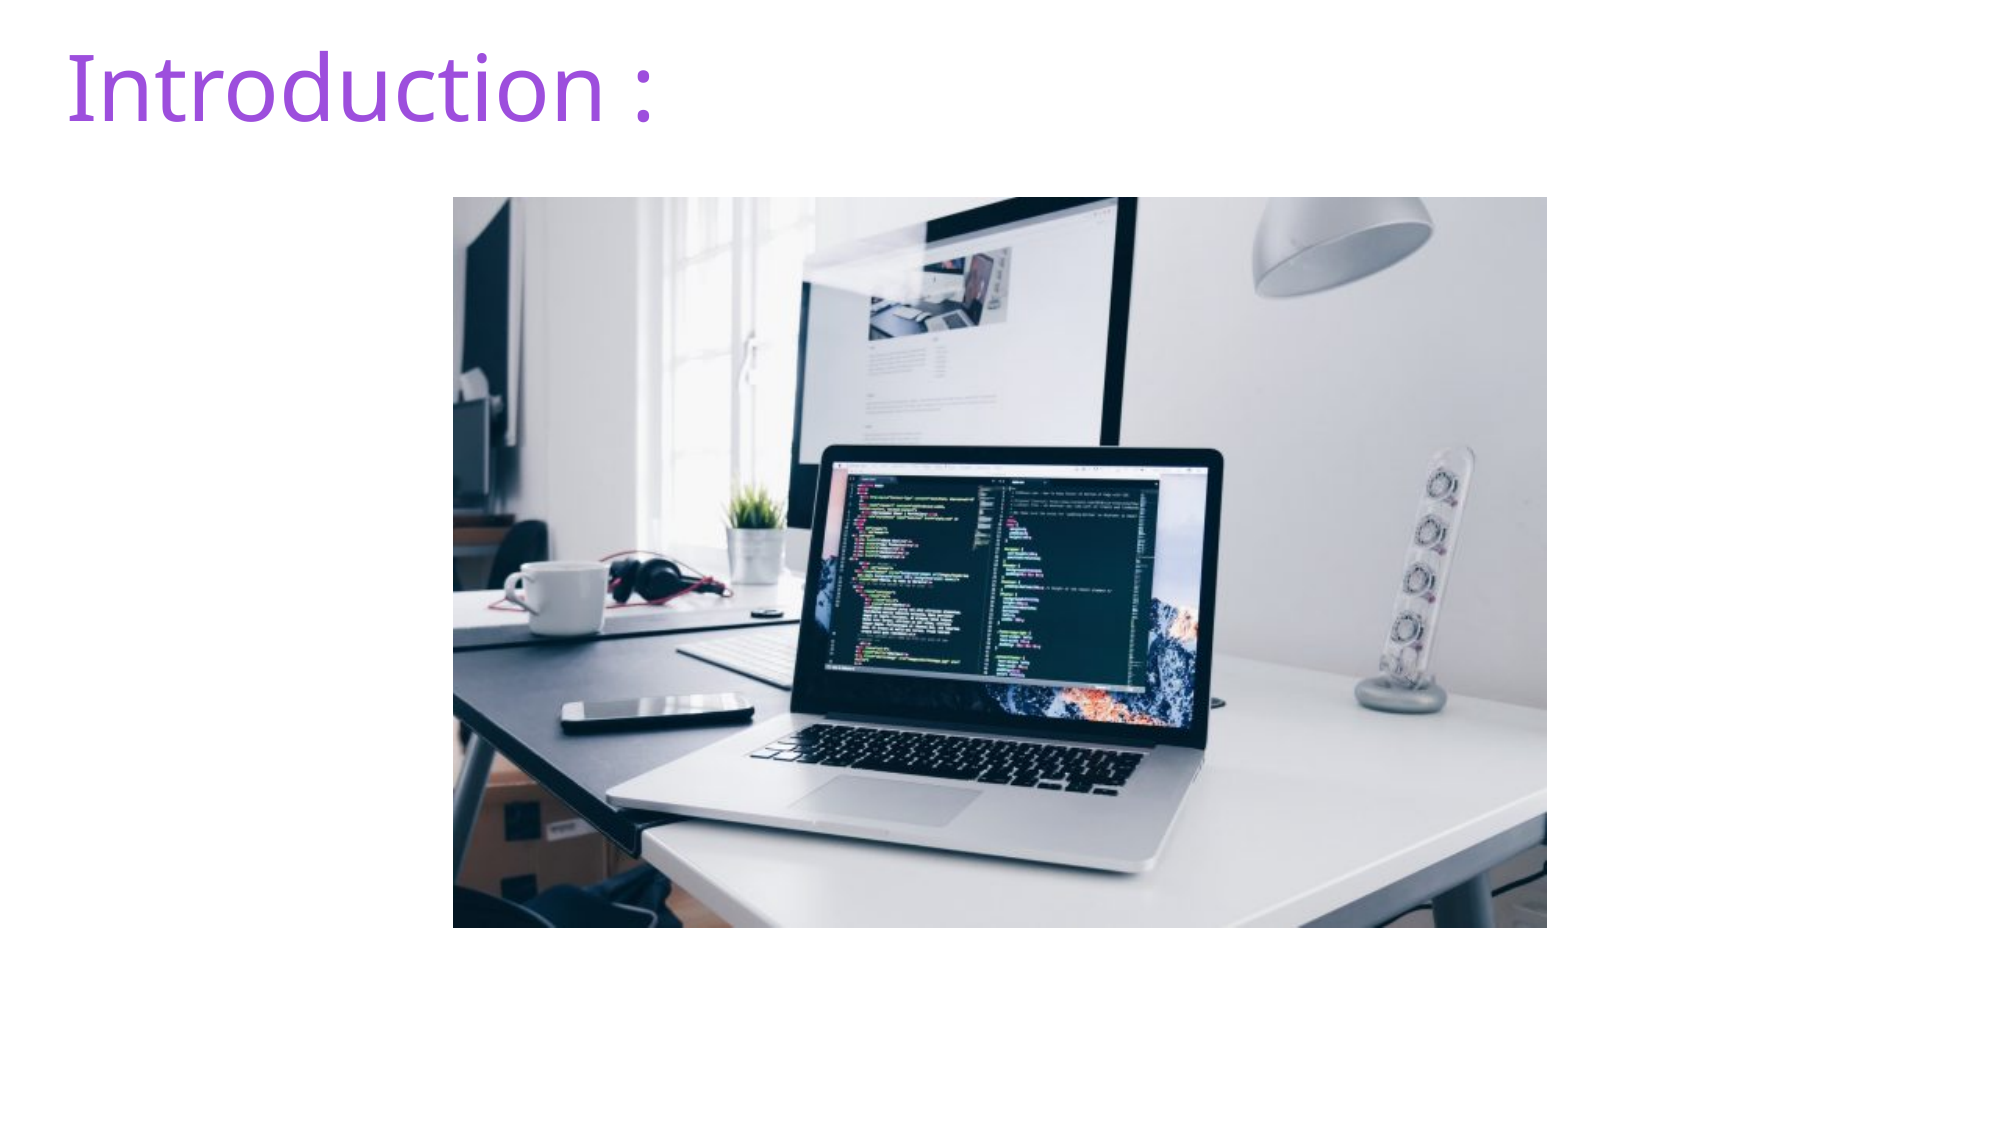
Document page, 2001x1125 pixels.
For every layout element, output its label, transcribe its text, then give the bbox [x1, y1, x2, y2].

title Introduction : [50, 24, 711, 159]
picture [453, 197, 1547, 928]
